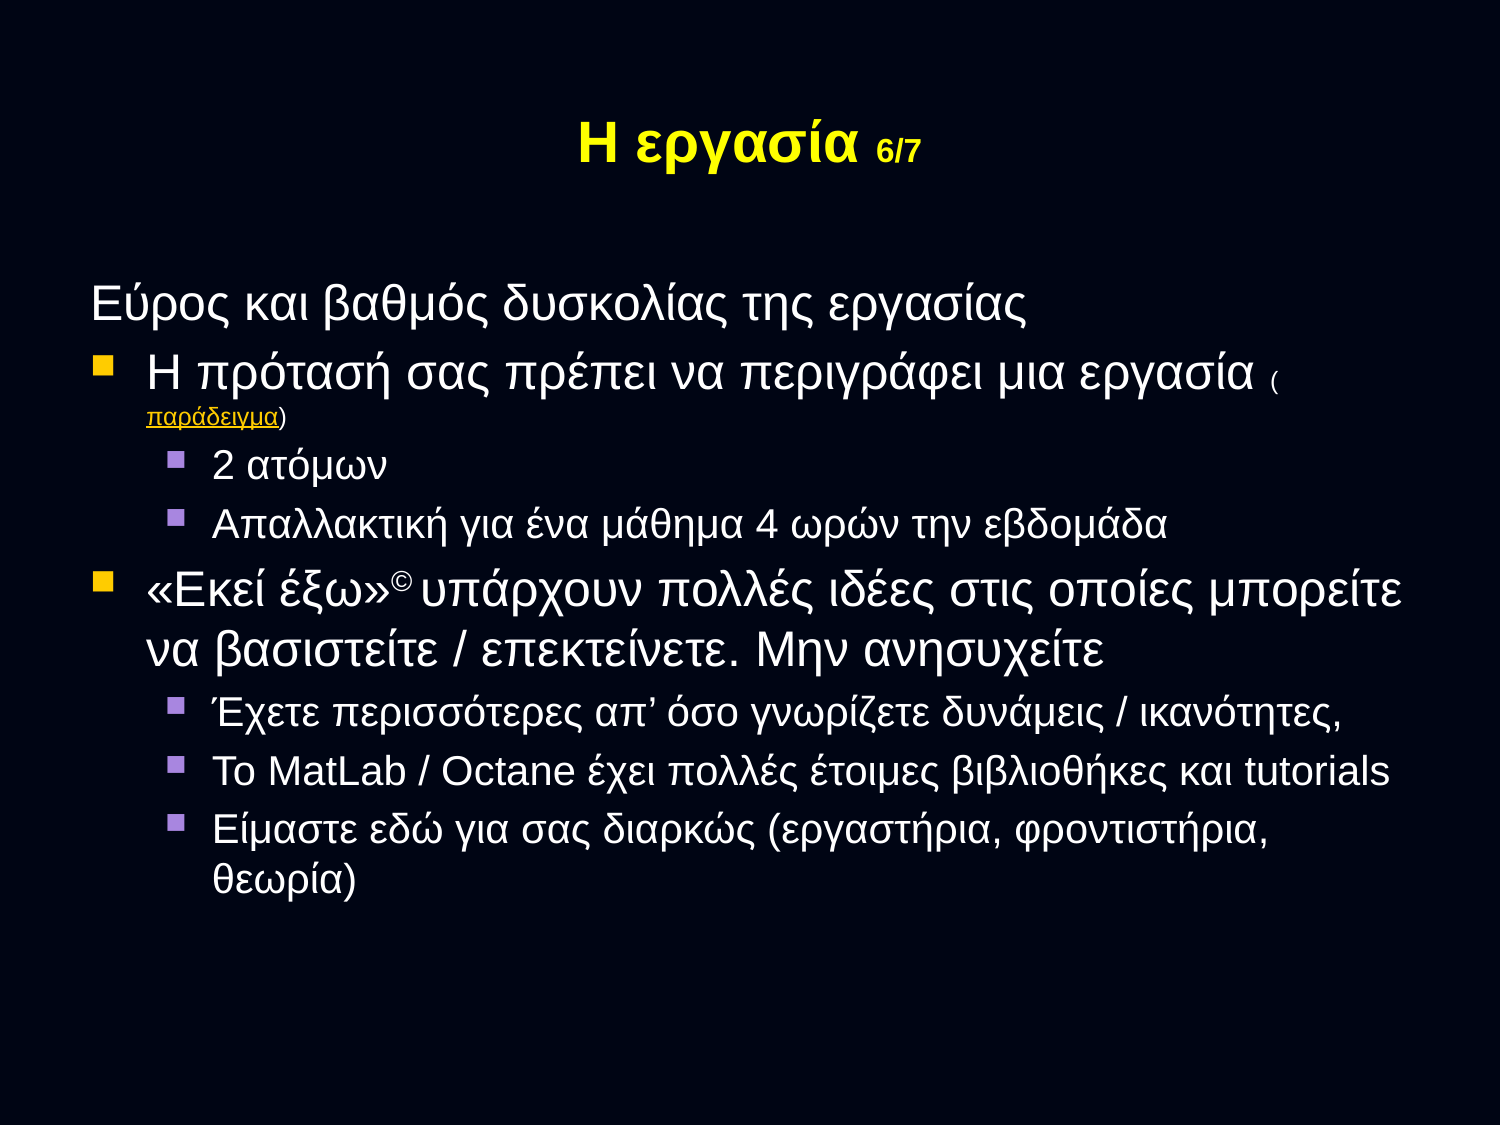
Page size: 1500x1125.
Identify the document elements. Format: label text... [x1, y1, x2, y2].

title Η εργασία 6/7 [74, 44, 1426, 233]
list Εύρος και βαθμός δυσκολίας της εργασίας Η πρότασή σας πρέπει να περιγράφει μια εργασία (παράδειγμα) 2 ατόμων Απαλλακτική για ένα μάθημα 4 ωρών την εβδομάδα «Εκεί έξω»© υπάρχουν πολλές ιδέες στις οποίες μπορείτε να βασιστείτε / επεκτείνετε. Μην ανησυχείτε Έχετε περισσότερες απ’ όσο γνωρίζετε δυνάμεις / ικανότητες, To MatLab / Octane έχει πολλές έτοιμες βιβλιοθήκες και tutorials Είμαστε εδώ για σας διαρκώς (εργαστήρια, φροντιστήρια, θεωρία) [74, 262, 1426, 1006]
